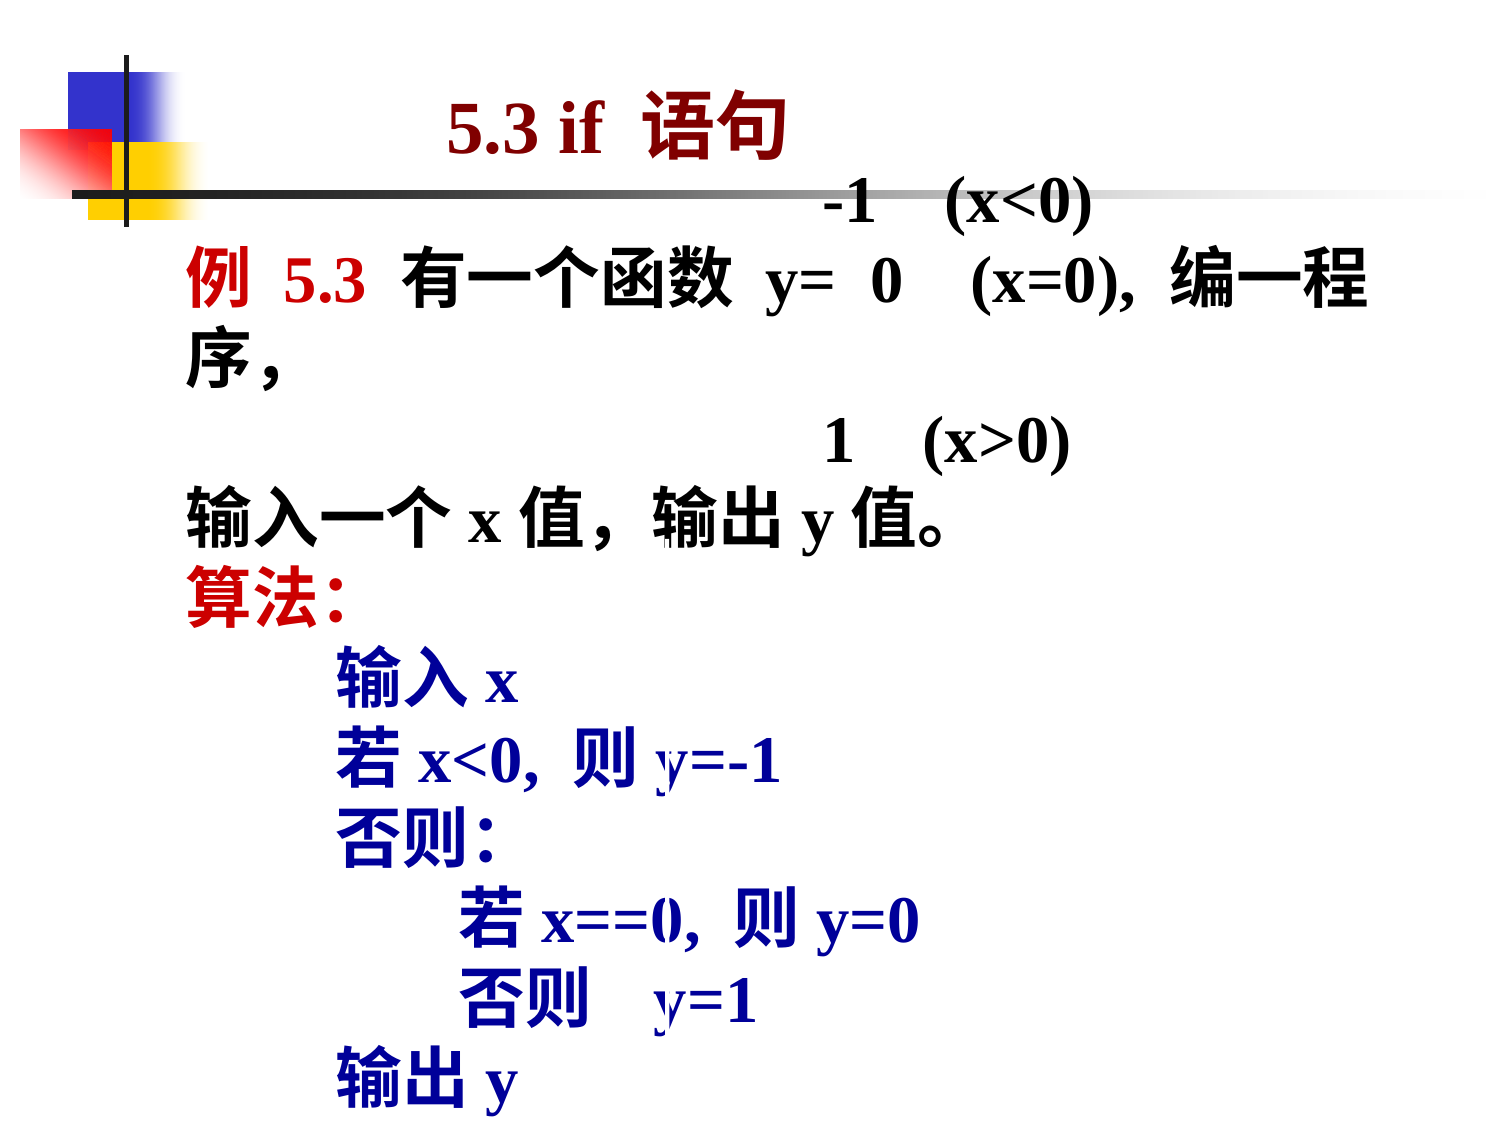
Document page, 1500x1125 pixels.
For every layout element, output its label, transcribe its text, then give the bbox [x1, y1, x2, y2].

text_box -1 (x<0) 例 5.3 有一个函数 y= 0 (x=0), 编一程序， 1 (x>0) 输入一个x值，输出y值。 算法： 输入x 若x<0, 则y=-1 否则： 若x==0, 则y=0 否则 y=1 输出y [171, 165, 1471, 1106]
title 5.3 if 语句 [430, 54, 951, 192]
